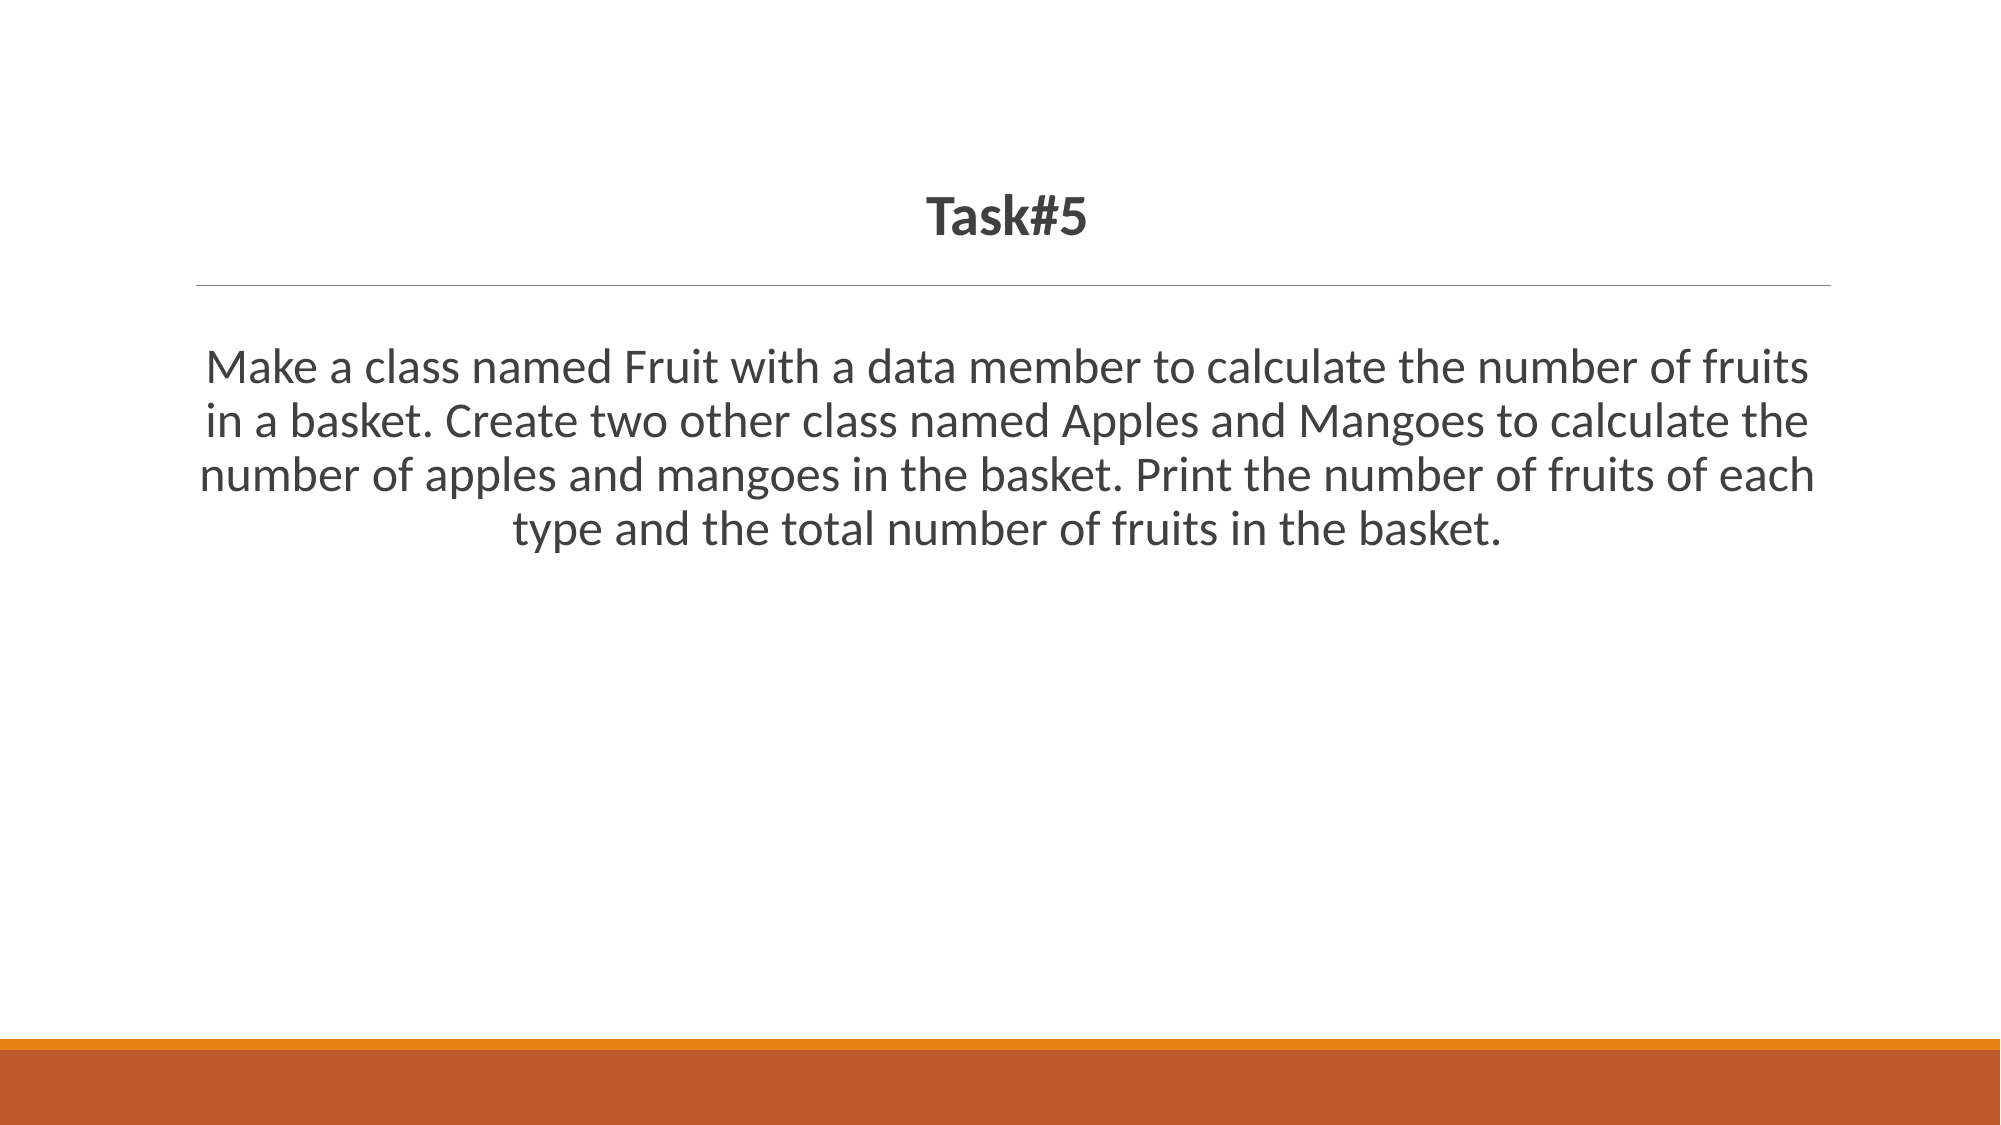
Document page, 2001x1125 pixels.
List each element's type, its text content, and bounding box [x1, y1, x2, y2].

list Task#5 Make a class named Fruit with a data member to calculate the number of fruits in a basket. Create two other class named Apples and Mangoes to calculate the number of apples and mangoes in the basket. Print the number of fruits of each type and the total number of fruits in the basket. [182, 178, 1833, 843]
